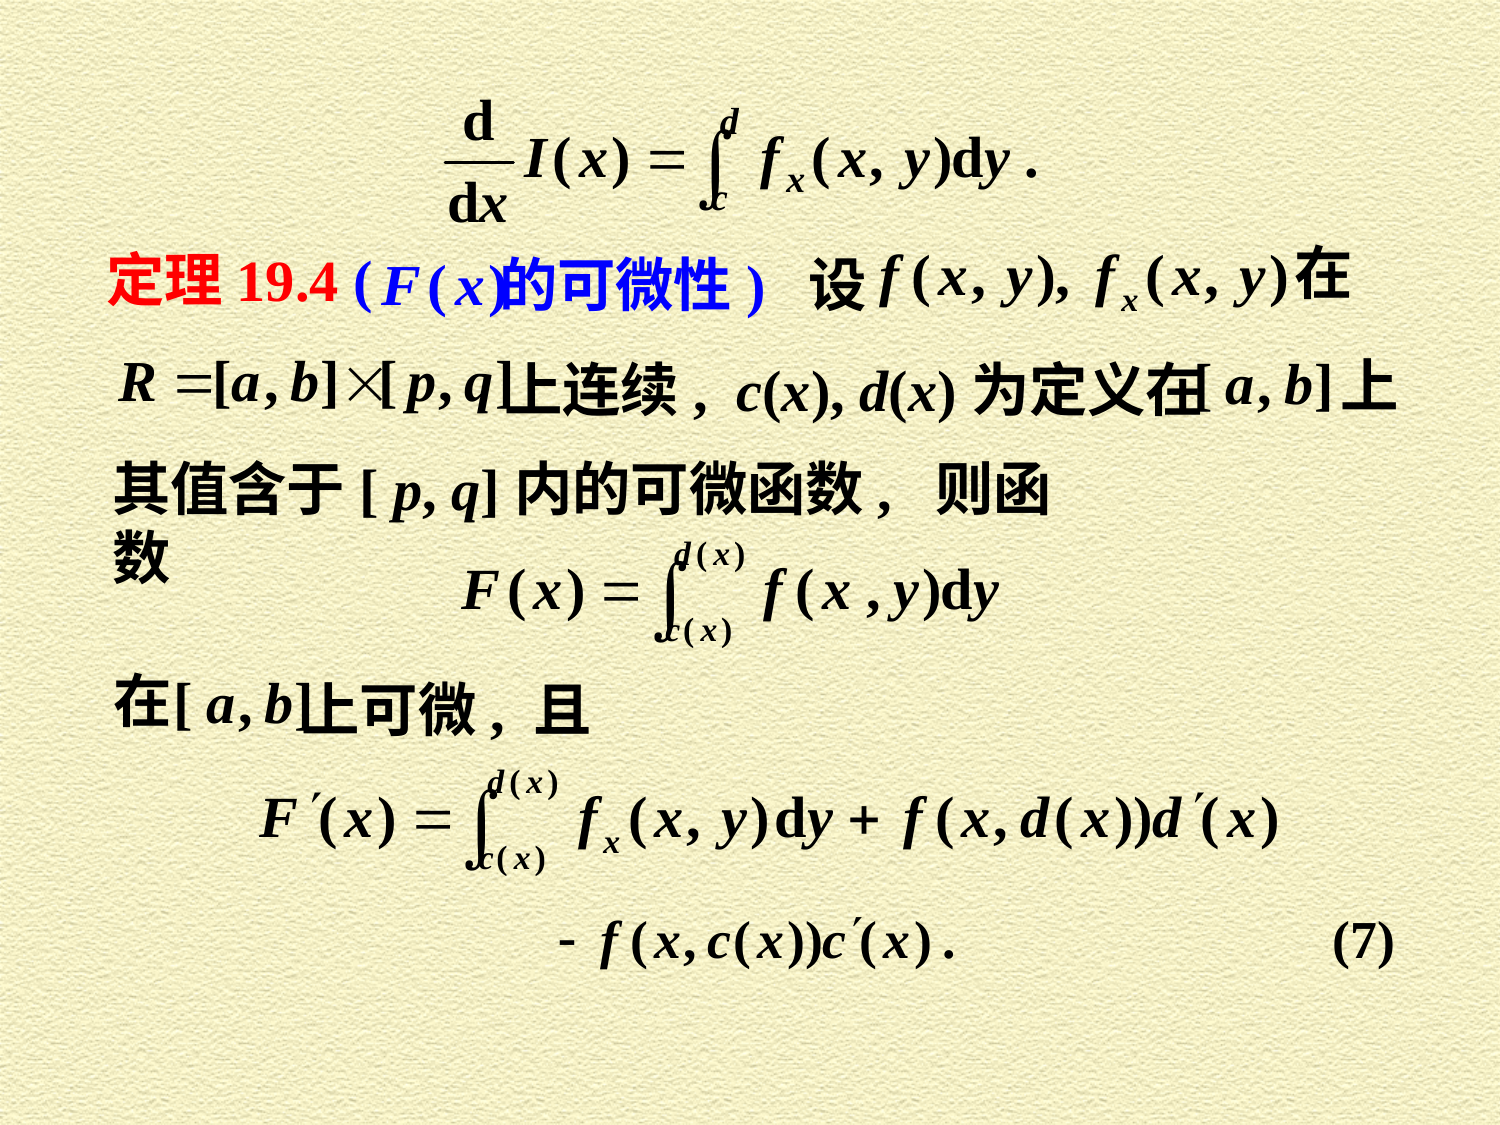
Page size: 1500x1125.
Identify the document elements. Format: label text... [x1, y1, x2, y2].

picture [0, 0, 1500, 1125]
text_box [555, 915, 1398, 976]
text_box 其值含于[ p, q]内的可微函数, 则函数 [97, 444, 1117, 599]
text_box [112, 342, 1419, 431]
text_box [97, 229, 1374, 326]
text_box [457, 534, 1022, 654]
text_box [255, 762, 1283, 882]
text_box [98, 657, 594, 751]
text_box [440, 90, 1058, 229]
